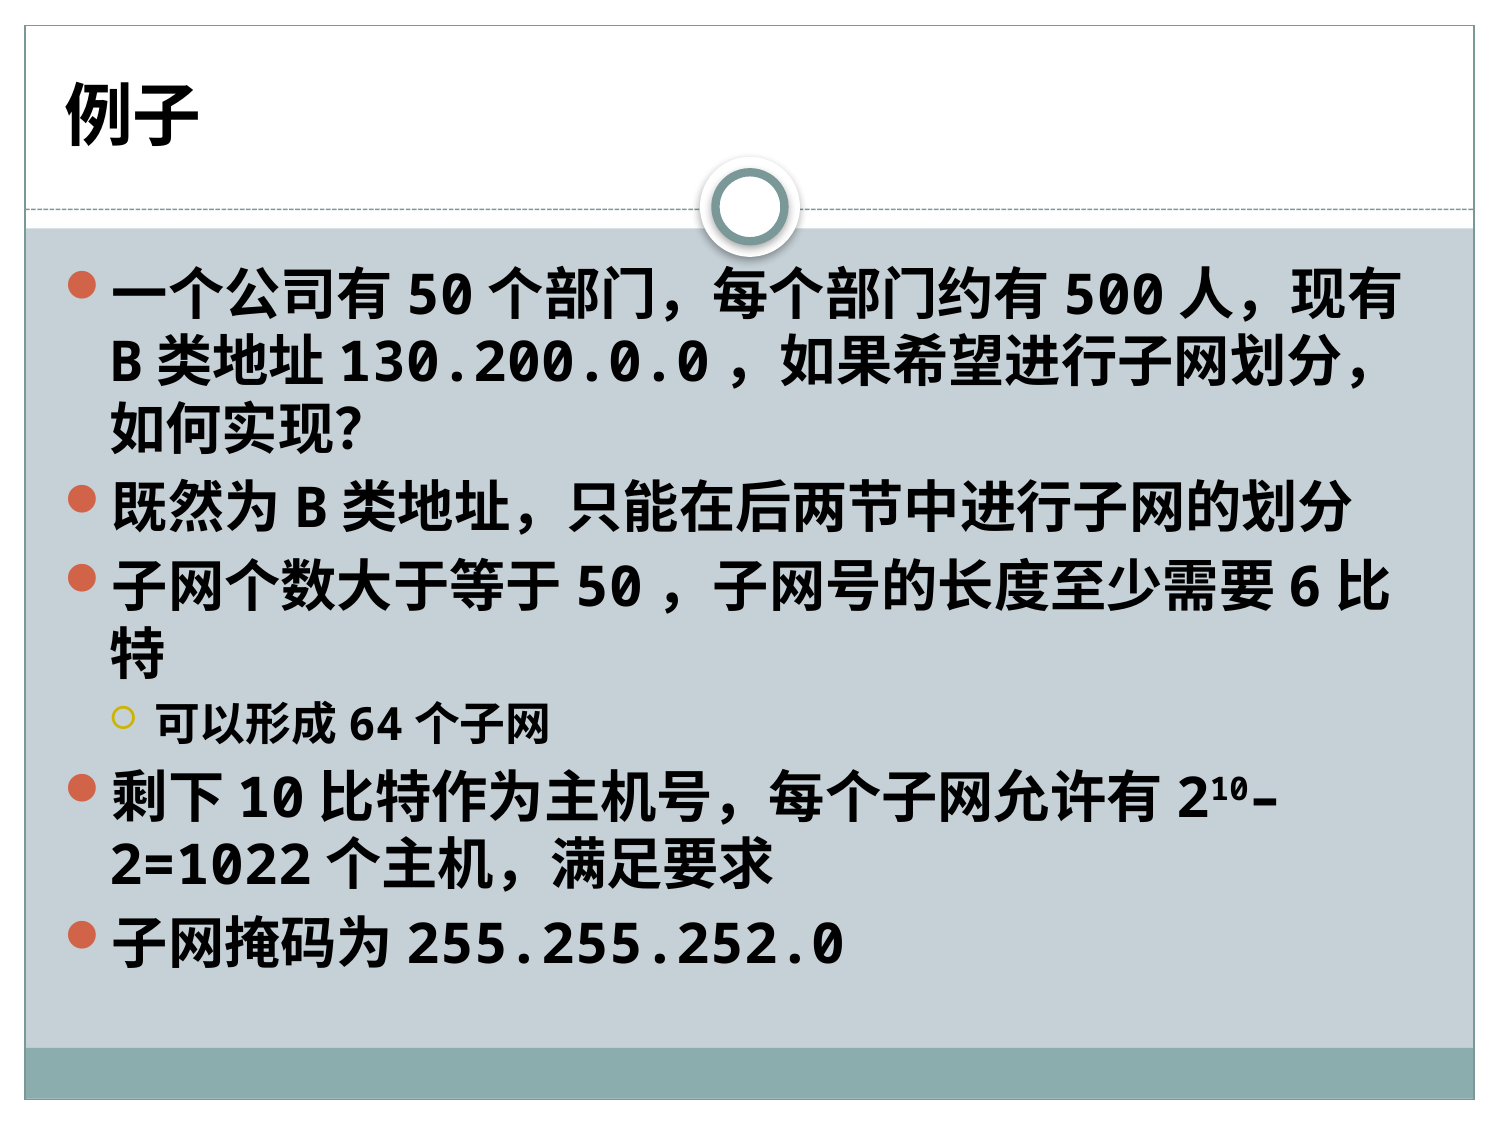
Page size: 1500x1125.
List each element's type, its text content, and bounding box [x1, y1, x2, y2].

title 例子 [49, 37, 1450, 162]
list 一个公司有50个部门，每个部门约有500人，现有B类地址130.200.0.0，如果希望进行子网划分，如何实现？ 既然为B类地址，只能在后两节中进行子网的划分 子网个数大于等于50，子网号的长度至少需要6比特 可以形成64个子网 剩下10比特作为主机号，每个子网允许有210–2=1022个主机，满足要求 子网掩码为255.255.252.0 [49, 250, 1445, 1001]
